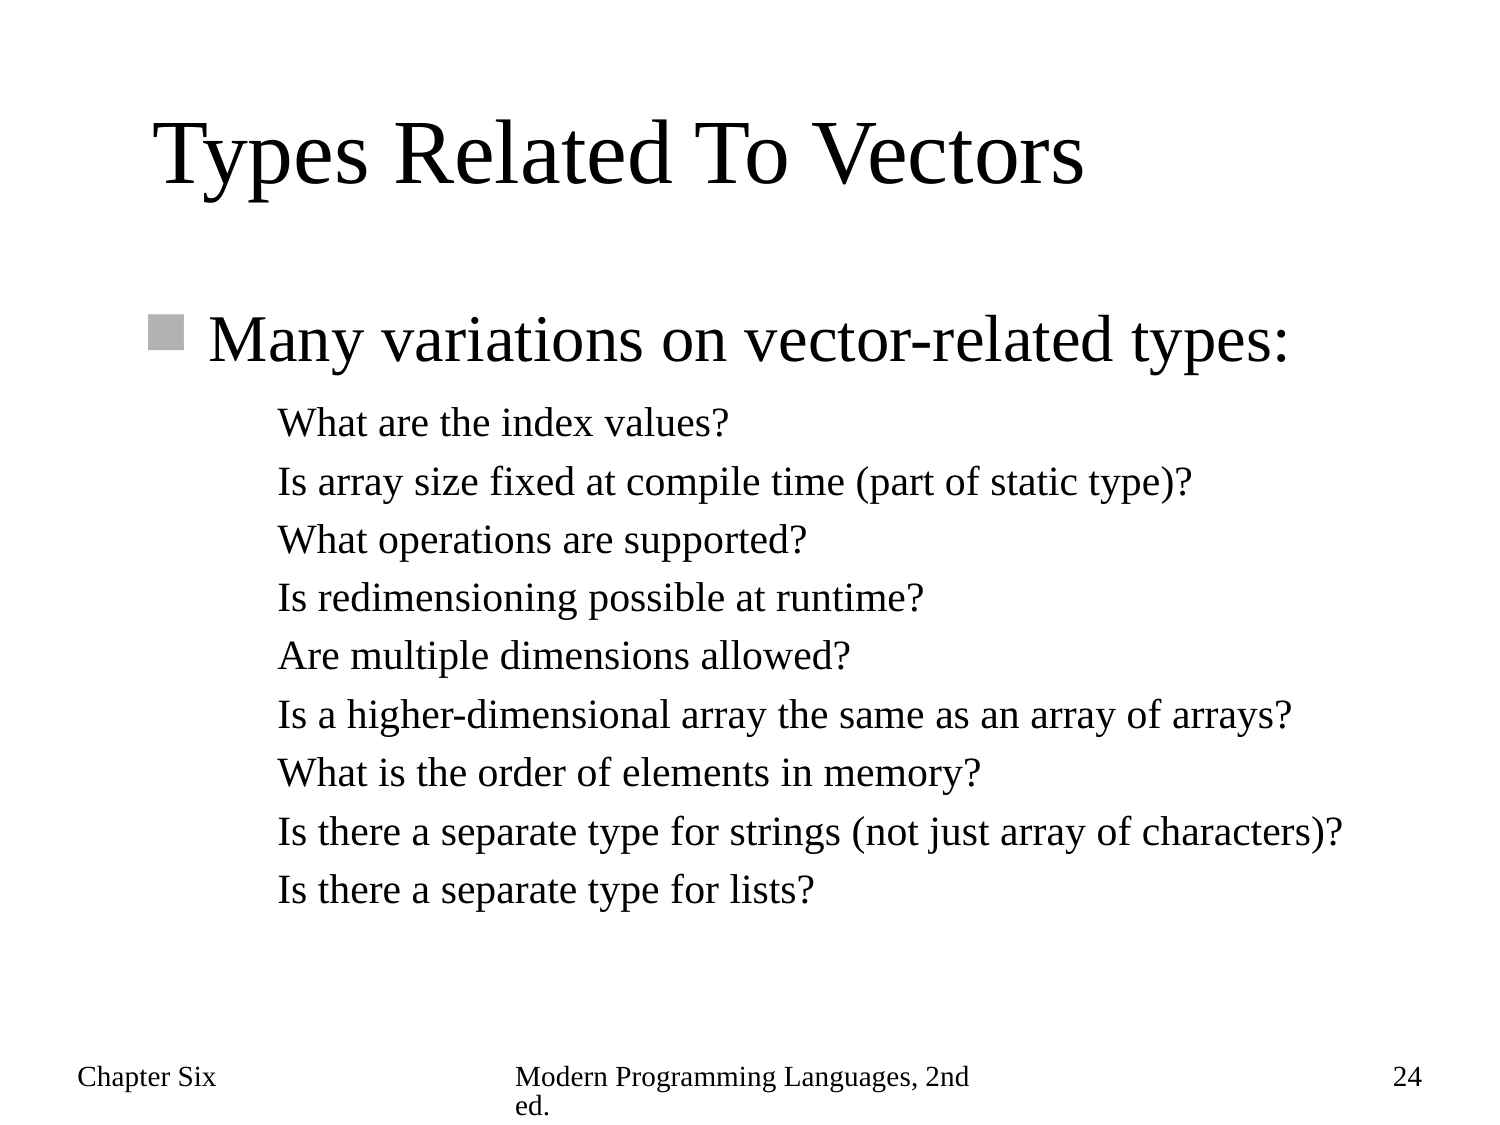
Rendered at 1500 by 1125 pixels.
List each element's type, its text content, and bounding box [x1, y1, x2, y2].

slide_number 24 [1124, 1036, 1438, 1113]
list Many variations on vector-related types: [137, 287, 1413, 387]
footer Modern Programming Languages, 2nd ed. [499, 1036, 1001, 1113]
text_box What are the index values? Is array size fixed at compile time (part of static type)? What operations are supported? Is redimensioning possible at runtime? Are multiple dimensions allowed? Is a higher-dimensional array the same as an array of arrays? What is the order of elements in memory? Is there a separate type for strings (not just array of characters)? Is there a separate type for lists? [112, 387, 1425, 920]
title Types Related To Vectors [137, 56, 1413, 238]
slide_number Chapter Six [62, 1036, 401, 1113]
